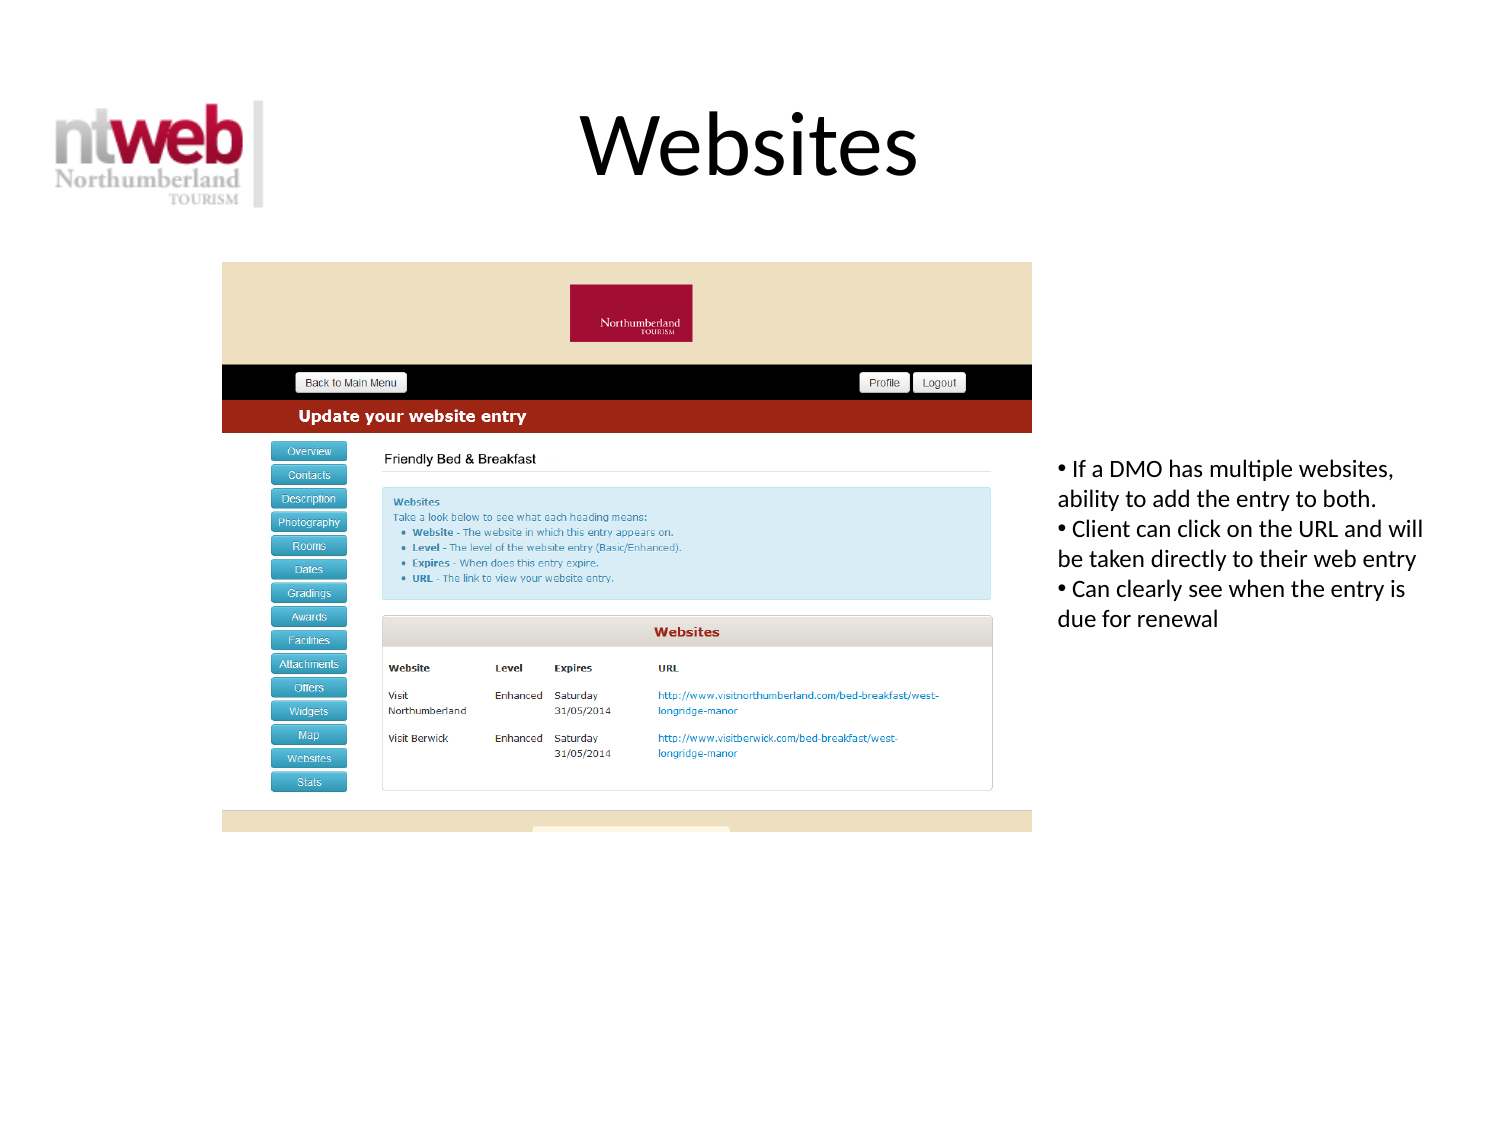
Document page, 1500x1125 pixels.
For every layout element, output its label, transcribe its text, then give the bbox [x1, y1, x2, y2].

picture [55, 38, 293, 211]
text_box If a DMO has multiple websites, ability to add the entry to both. Client can click on the URL and will be taken directly to their web entry Can clearly see when the entry is due for renewal [1042, 445, 1465, 640]
title Websites [75, 45, 1425, 233]
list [222, 262, 1033, 833]
